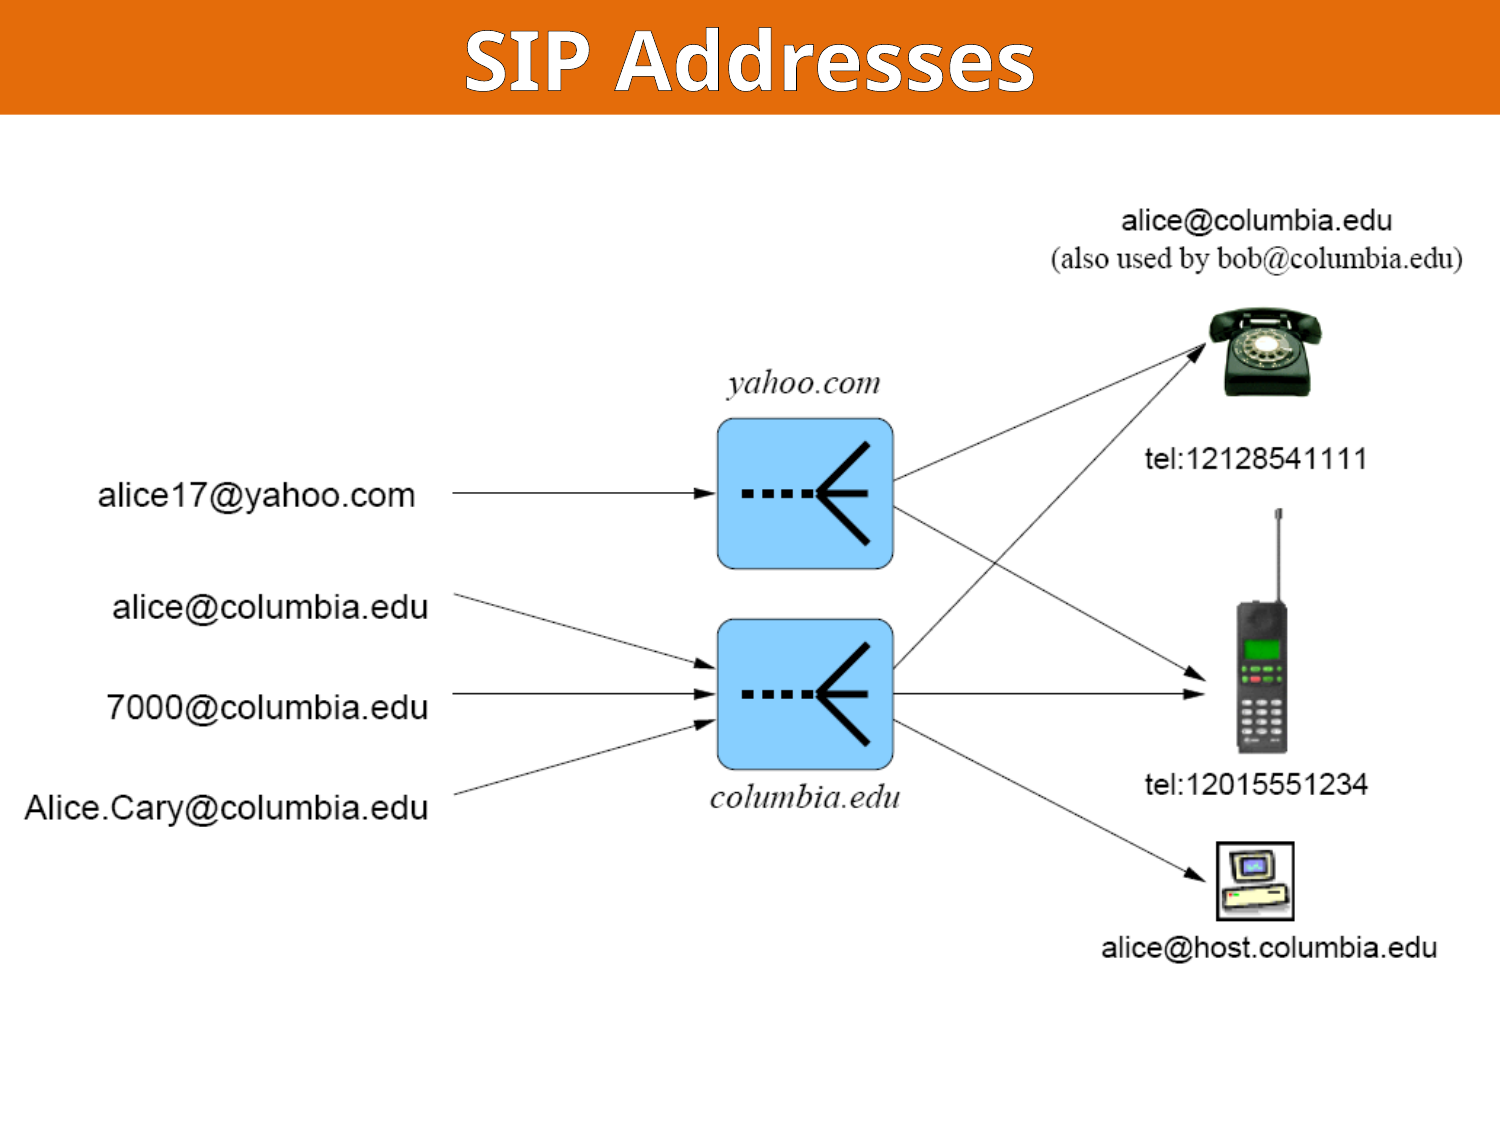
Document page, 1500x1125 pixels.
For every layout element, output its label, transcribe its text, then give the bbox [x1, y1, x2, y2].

picture [12, 187, 1482, 972]
text_box SIP Addresses [0, 0, 1500, 115]
